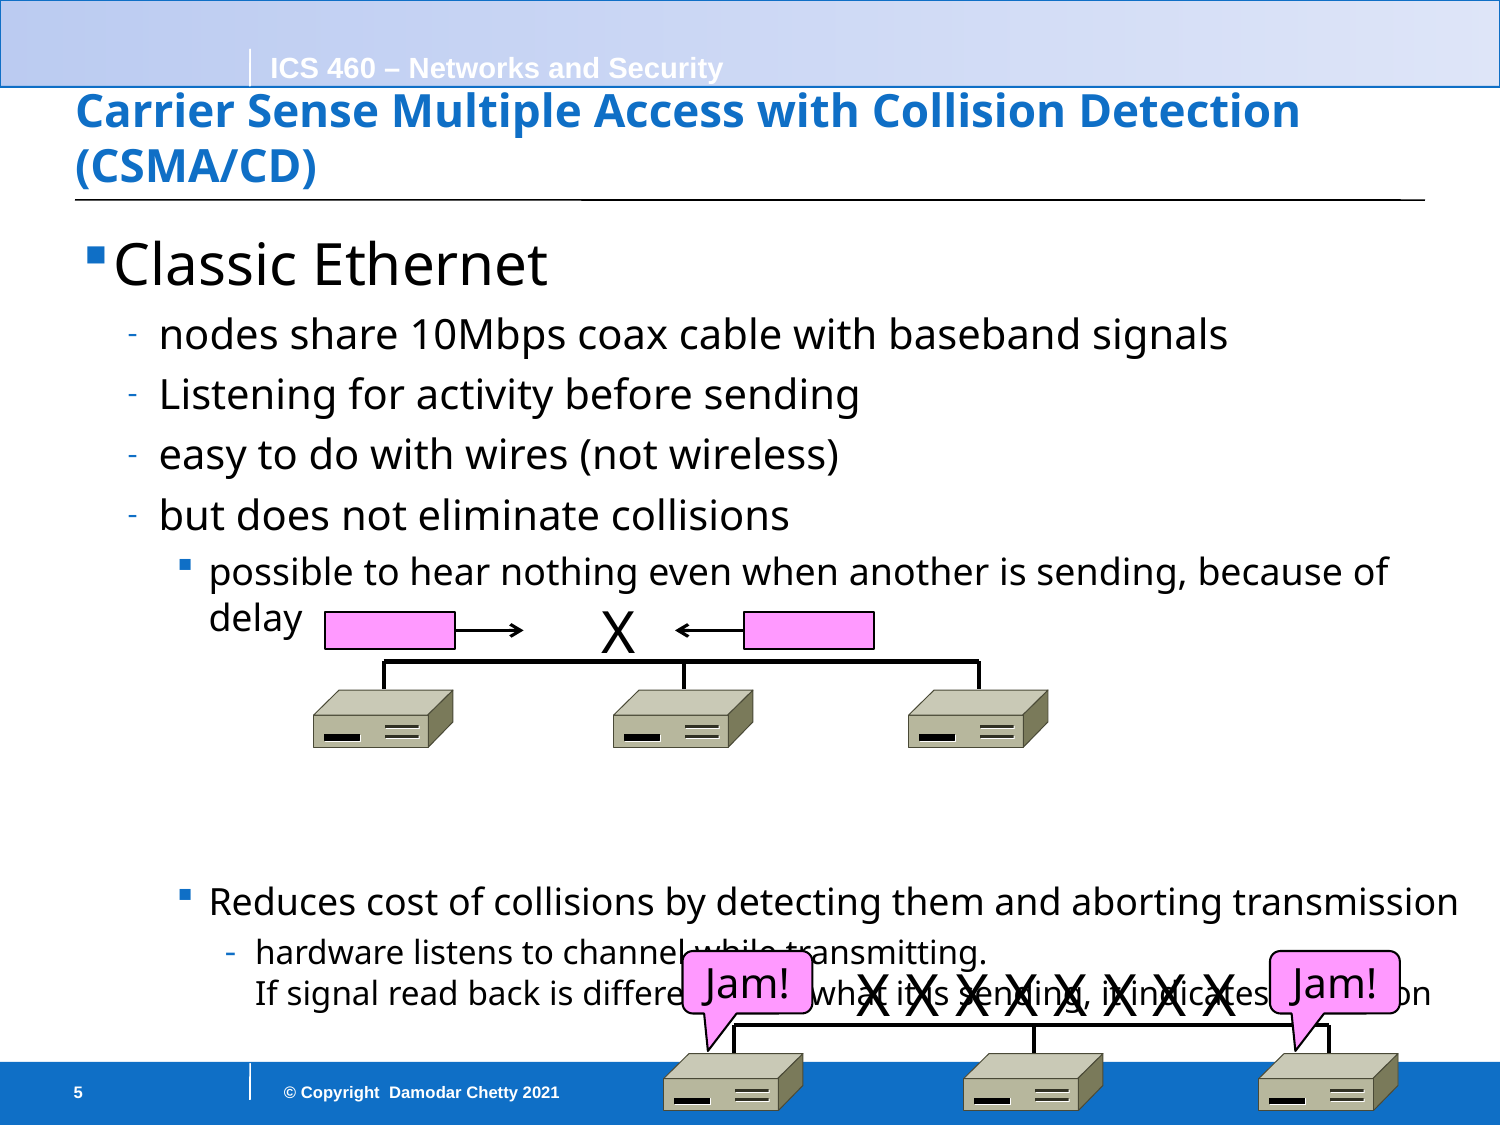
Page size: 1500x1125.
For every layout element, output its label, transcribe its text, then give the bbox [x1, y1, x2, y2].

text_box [662, 950, 1401, 1113]
list Classic Ethernet nodes share 10Mbps coax cable with baseband signals Listening for activity before sending easy to do with wires (not wireless) but does not eliminate collisions possible to hear nothing even when another is sending, because of delay Reduces cost of collisions by detecting them and aborting transmission hardware listens to channel while transmitting. If signal read back is different from what it is sending, it indicates a collision [73, 215, 1477, 1027]
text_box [312, 587, 1051, 750]
title Carrier Sense Multiple Access with Collision Detection (CSMA/CD) [74, 90, 1500, 200]
slide_number 5 [49, 1070, 251, 1125]
